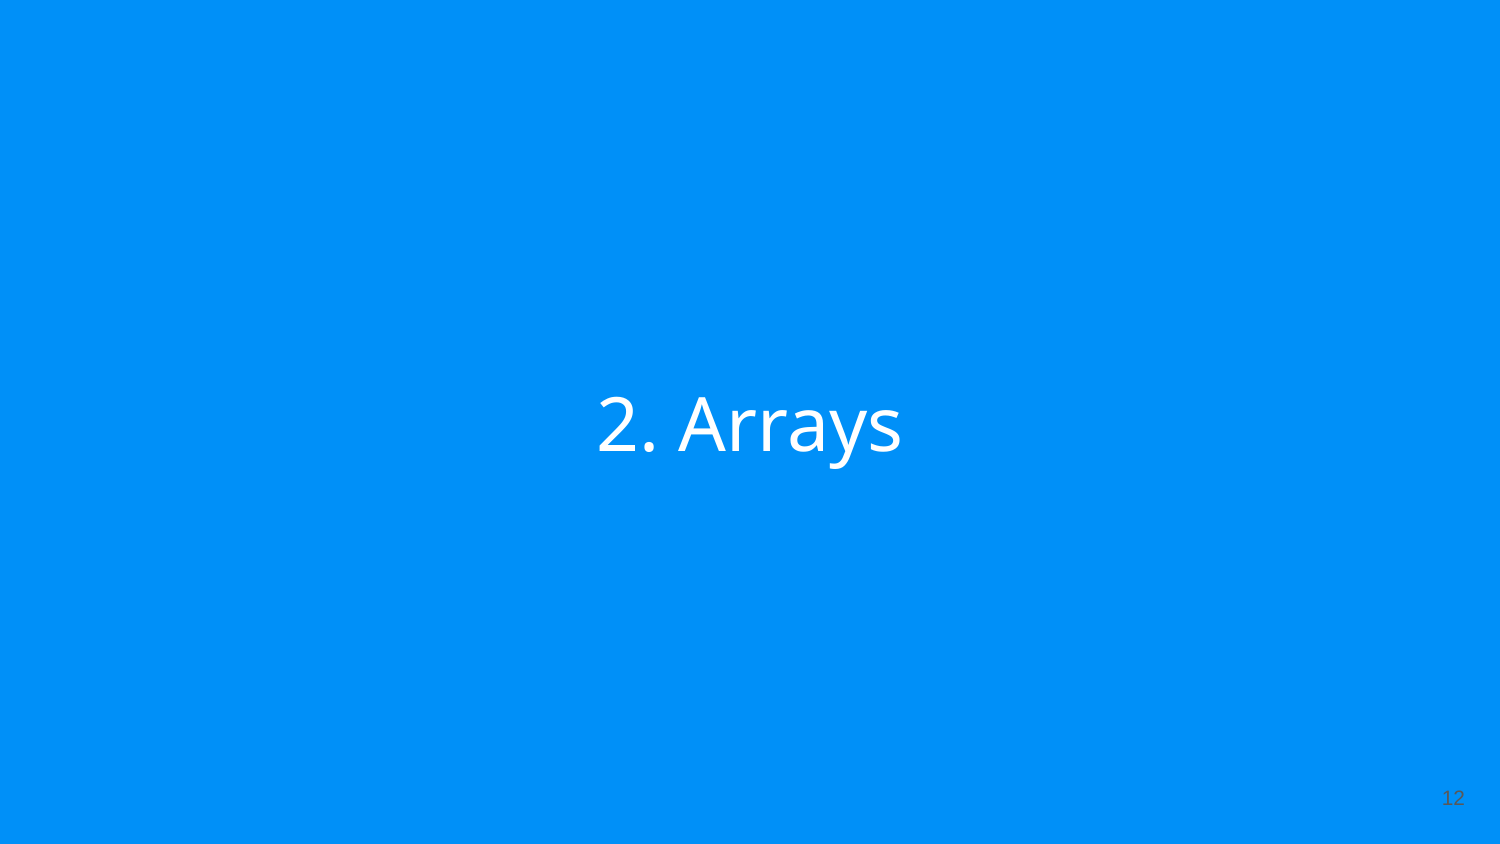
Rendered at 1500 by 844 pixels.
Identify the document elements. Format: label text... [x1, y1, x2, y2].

text_box 2. Arrays [370, 361, 1130, 482]
slide_number ‹#› [1389, 764, 1480, 830]
